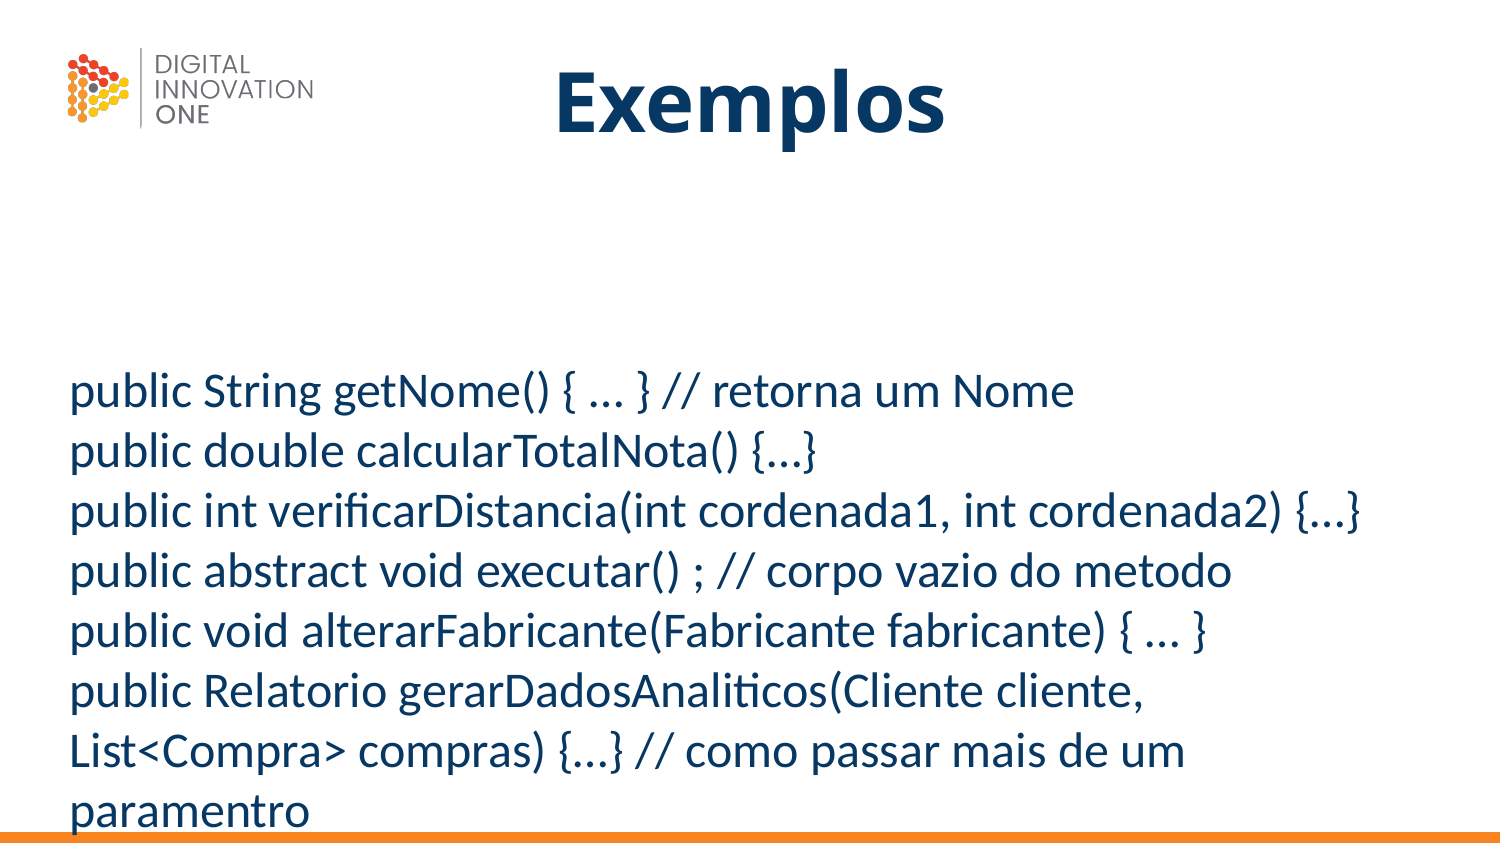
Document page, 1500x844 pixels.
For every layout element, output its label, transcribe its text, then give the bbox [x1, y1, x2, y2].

subtitle Exemplos [51, 50, 1449, 148]
text_box [0, 832, 54, 843]
picture [50, 39, 331, 138]
text_box public String getNome() { … } // retorna um Nome public double calcularTotalNota() {…} public int verificarDistancia(int cordenada1, int cordenada2) {…} public abstract void executar() ; // corpo vazio do metodo public void alterarFabricante(Fabricante fabricante) { … } public Relatorio gerarDadosAnaliticos(Cliente cliente, List<Compra> compras) {…} // como passar mais de um paramentro public static R N(P) {…} [54, 342, 1446, 843]
text_box [1446, 832, 1500, 843]
